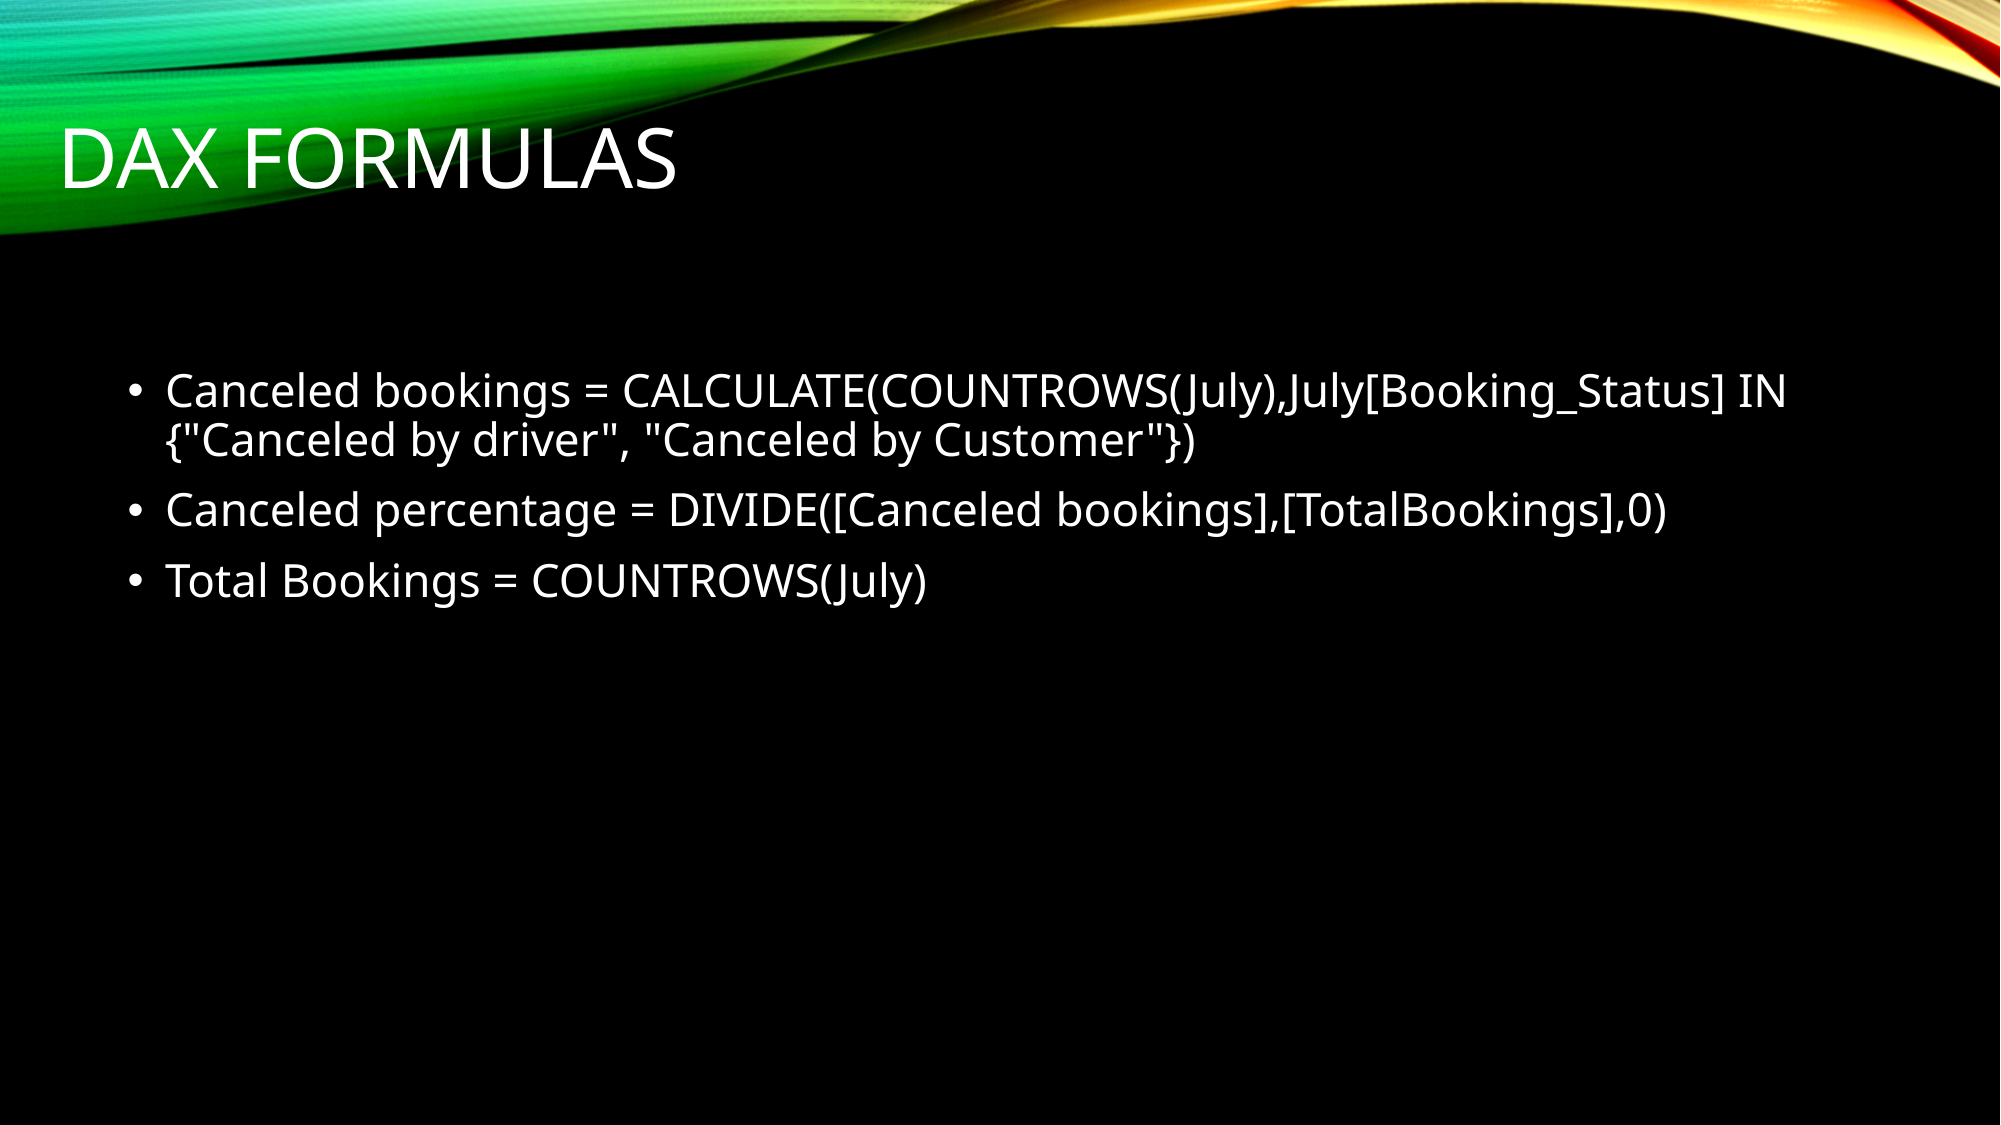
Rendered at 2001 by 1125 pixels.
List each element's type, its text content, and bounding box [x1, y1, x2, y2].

title DAX FORMULAS [42, 55, 1456, 269]
list Canceled bookings = CALCULATE(COUNTROWS(July),July[Booking_Status] IN {"Canceled by driver", "Canceled by Customer"}) Canceled percentage = DIVIDE([Canceled bookings],[TotalBookings],0) Total Bookings = COUNTROWS(July) [112, 360, 1888, 1021]
picture [0, 0, 2000, 237]
